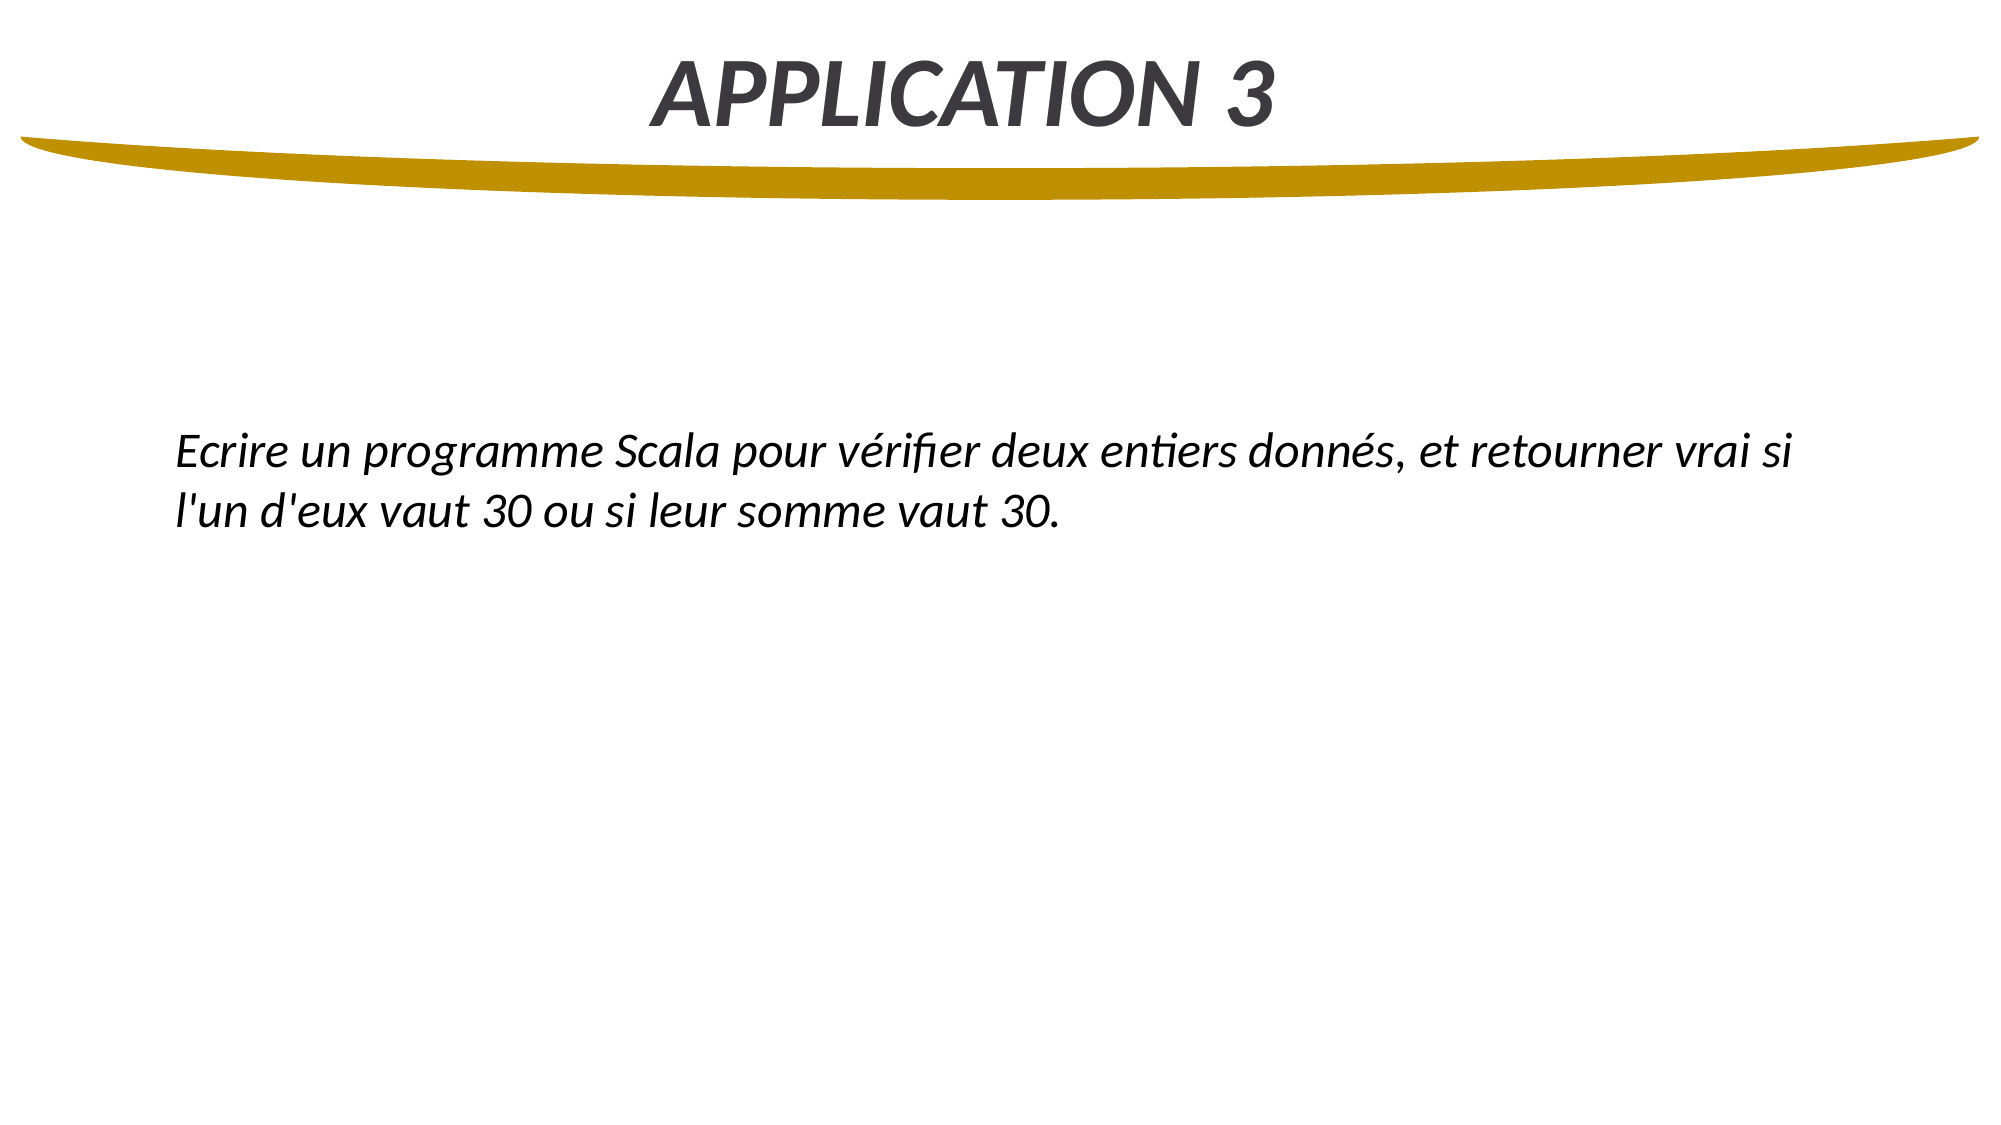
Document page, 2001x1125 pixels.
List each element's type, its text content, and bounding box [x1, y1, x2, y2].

text_box [19, 135, 1981, 201]
text_box Ecrire un programme Scala pour vérifier deux entiers donnés, et retourner vrai si l'un d'eux vaut 30 ou si leur somme vaut 30. [160, 409, 1840, 545]
text_box APPLICATION 3 [637, 18, 1290, 154]
